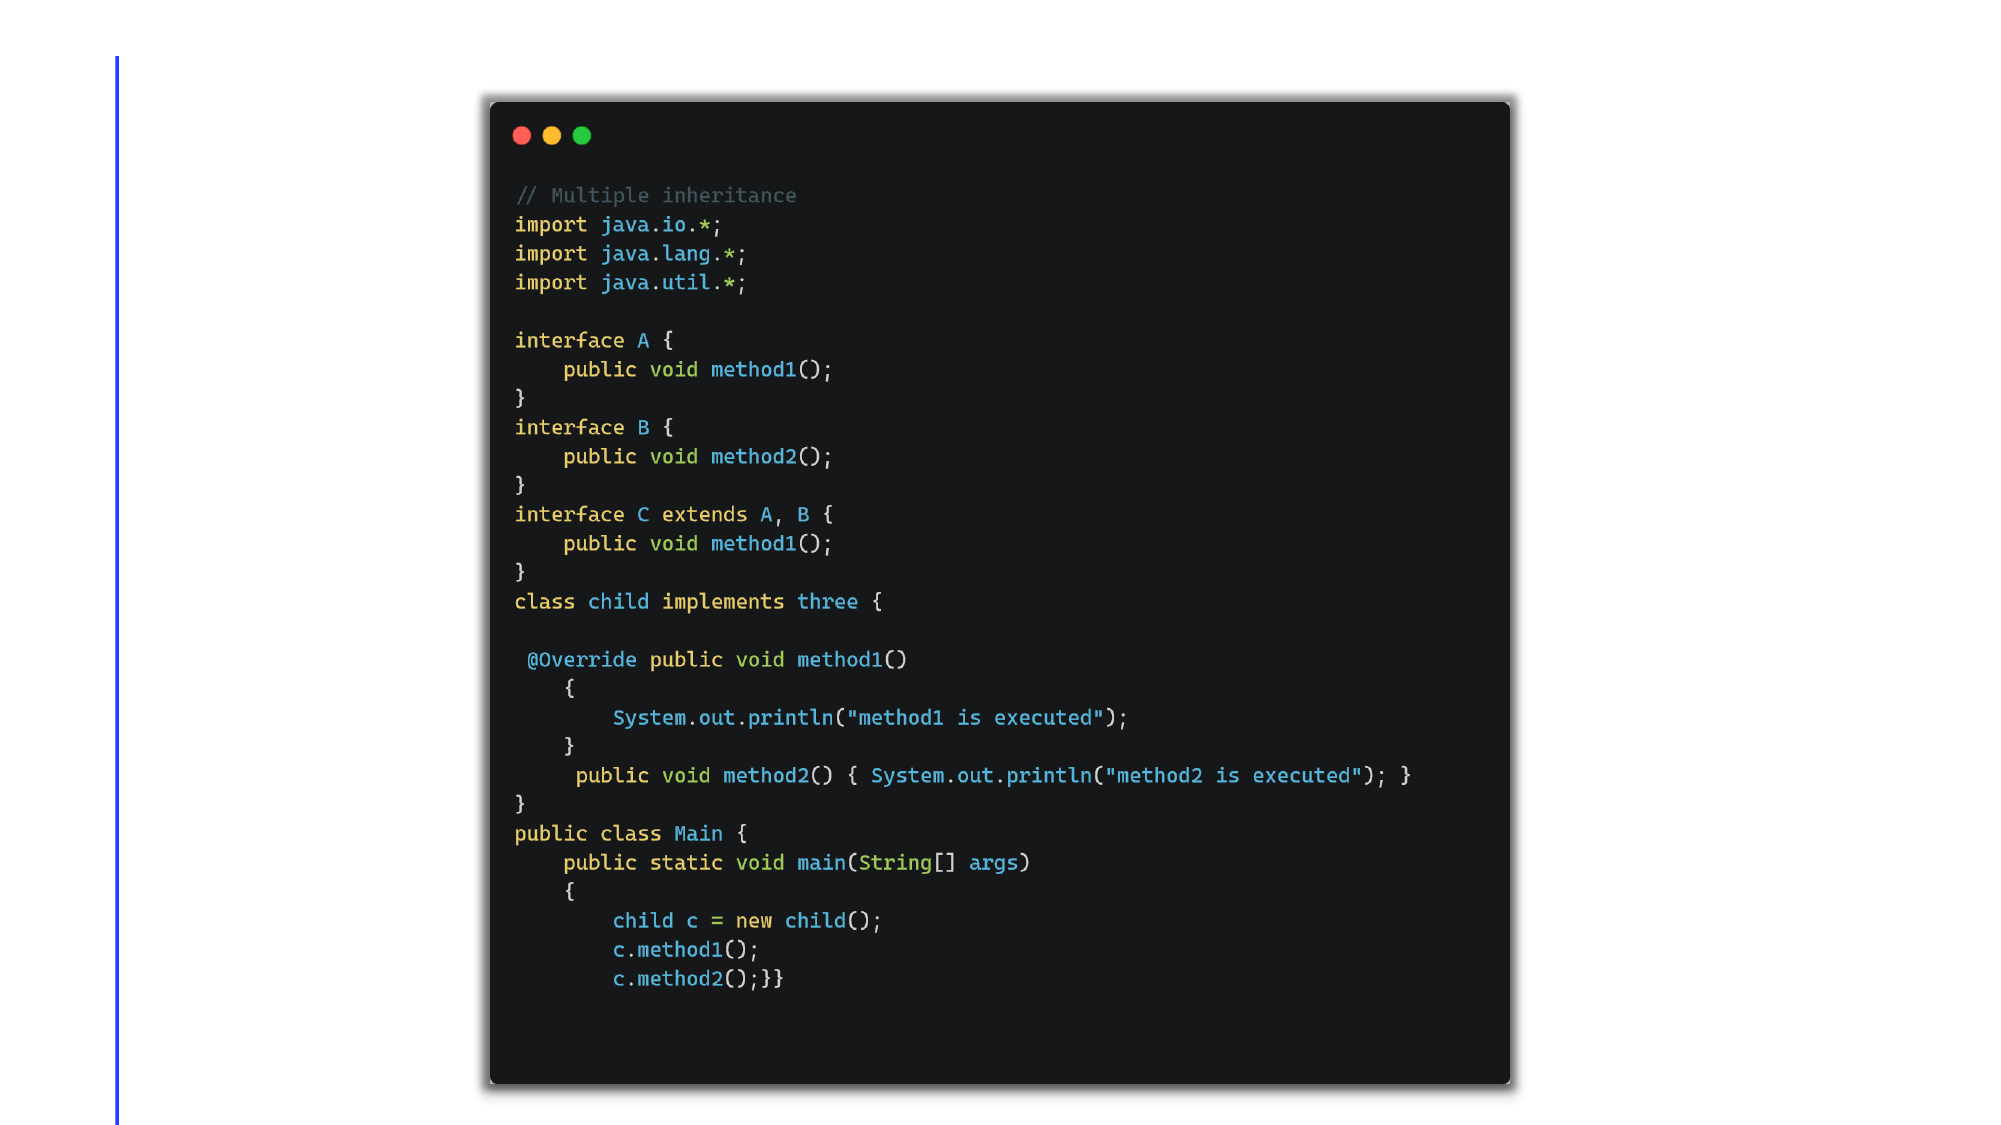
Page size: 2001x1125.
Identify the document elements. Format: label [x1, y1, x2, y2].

picture [490, 102, 1510, 1084]
